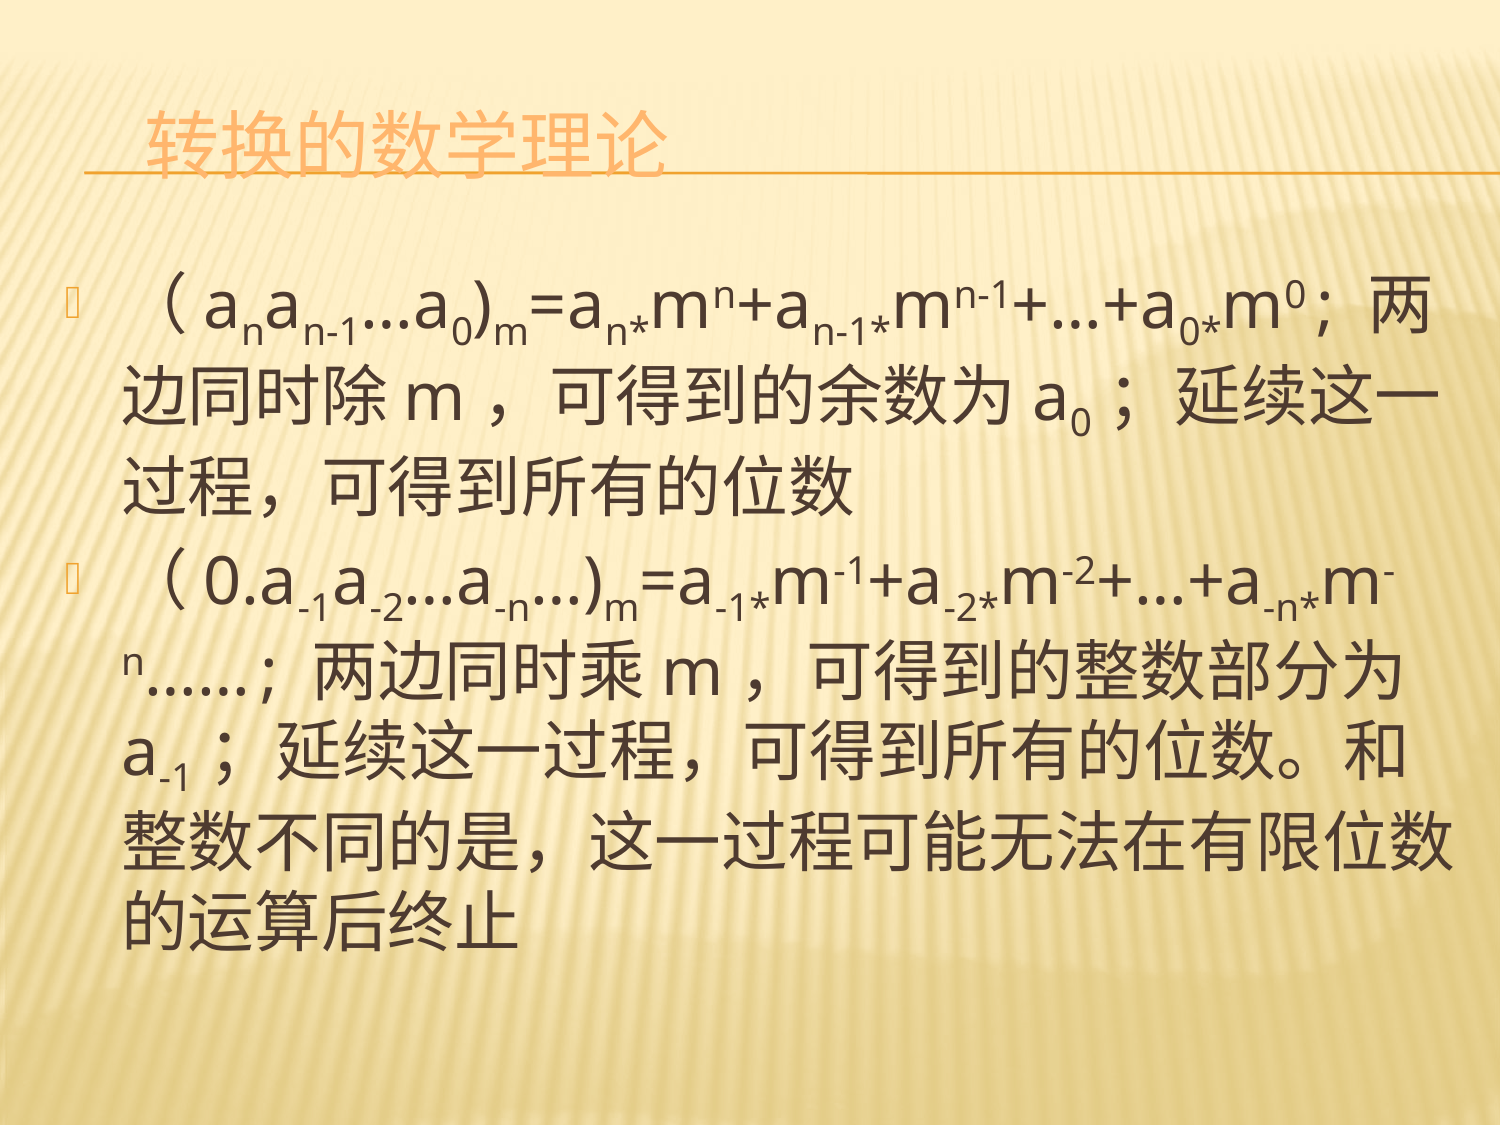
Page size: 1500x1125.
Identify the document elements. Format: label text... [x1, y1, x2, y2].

title 转换的数学理论 [50, 75, 1475, 213]
list （anan-1…a0)m=an*mn+an-1*mn-1+…+a0*m0 ; 两边同时除m，可得到的余数为a0；延续这一过程，可得到所有的位数 （0.a-1a-2…a-n…)m=a-1*m-1+a-2*m-2+…+a-n*m-n…… ; 两边同时乘m，可得到的整数部分为a-1；延续这一过程，可得到所有的位数。和整数不同的是，这一过程可能无法在有限位数的运算后终止 [50, 254, 1475, 998]
